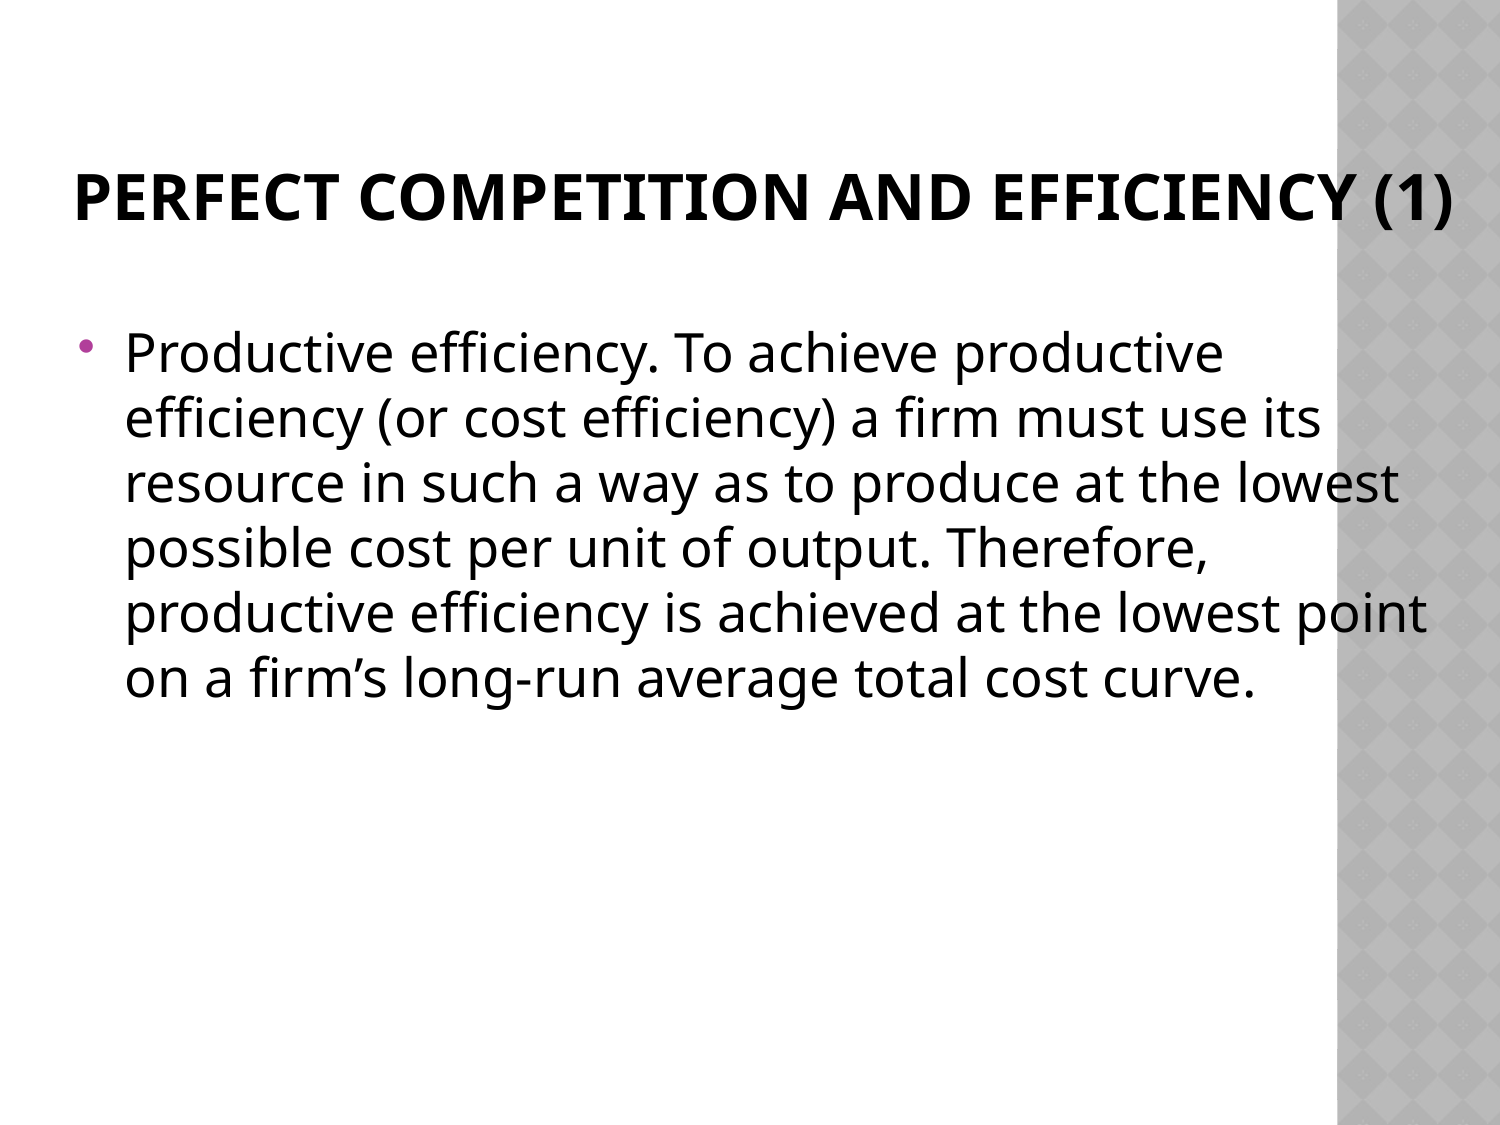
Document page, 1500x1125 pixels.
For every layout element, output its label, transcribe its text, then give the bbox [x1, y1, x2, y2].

title Perfect competition and efficiency (1) [64, 136, 1471, 233]
list Productive efficiency. To achieve productive efficiency (or cost efficiency) a firm must use its resource in such a way as to produce at the lowest possible cost per unit of output. Therefore, productive efficiency is achieved at the lowest point on a firm’s long-run average total cost curve. [64, 233, 1471, 1035]
